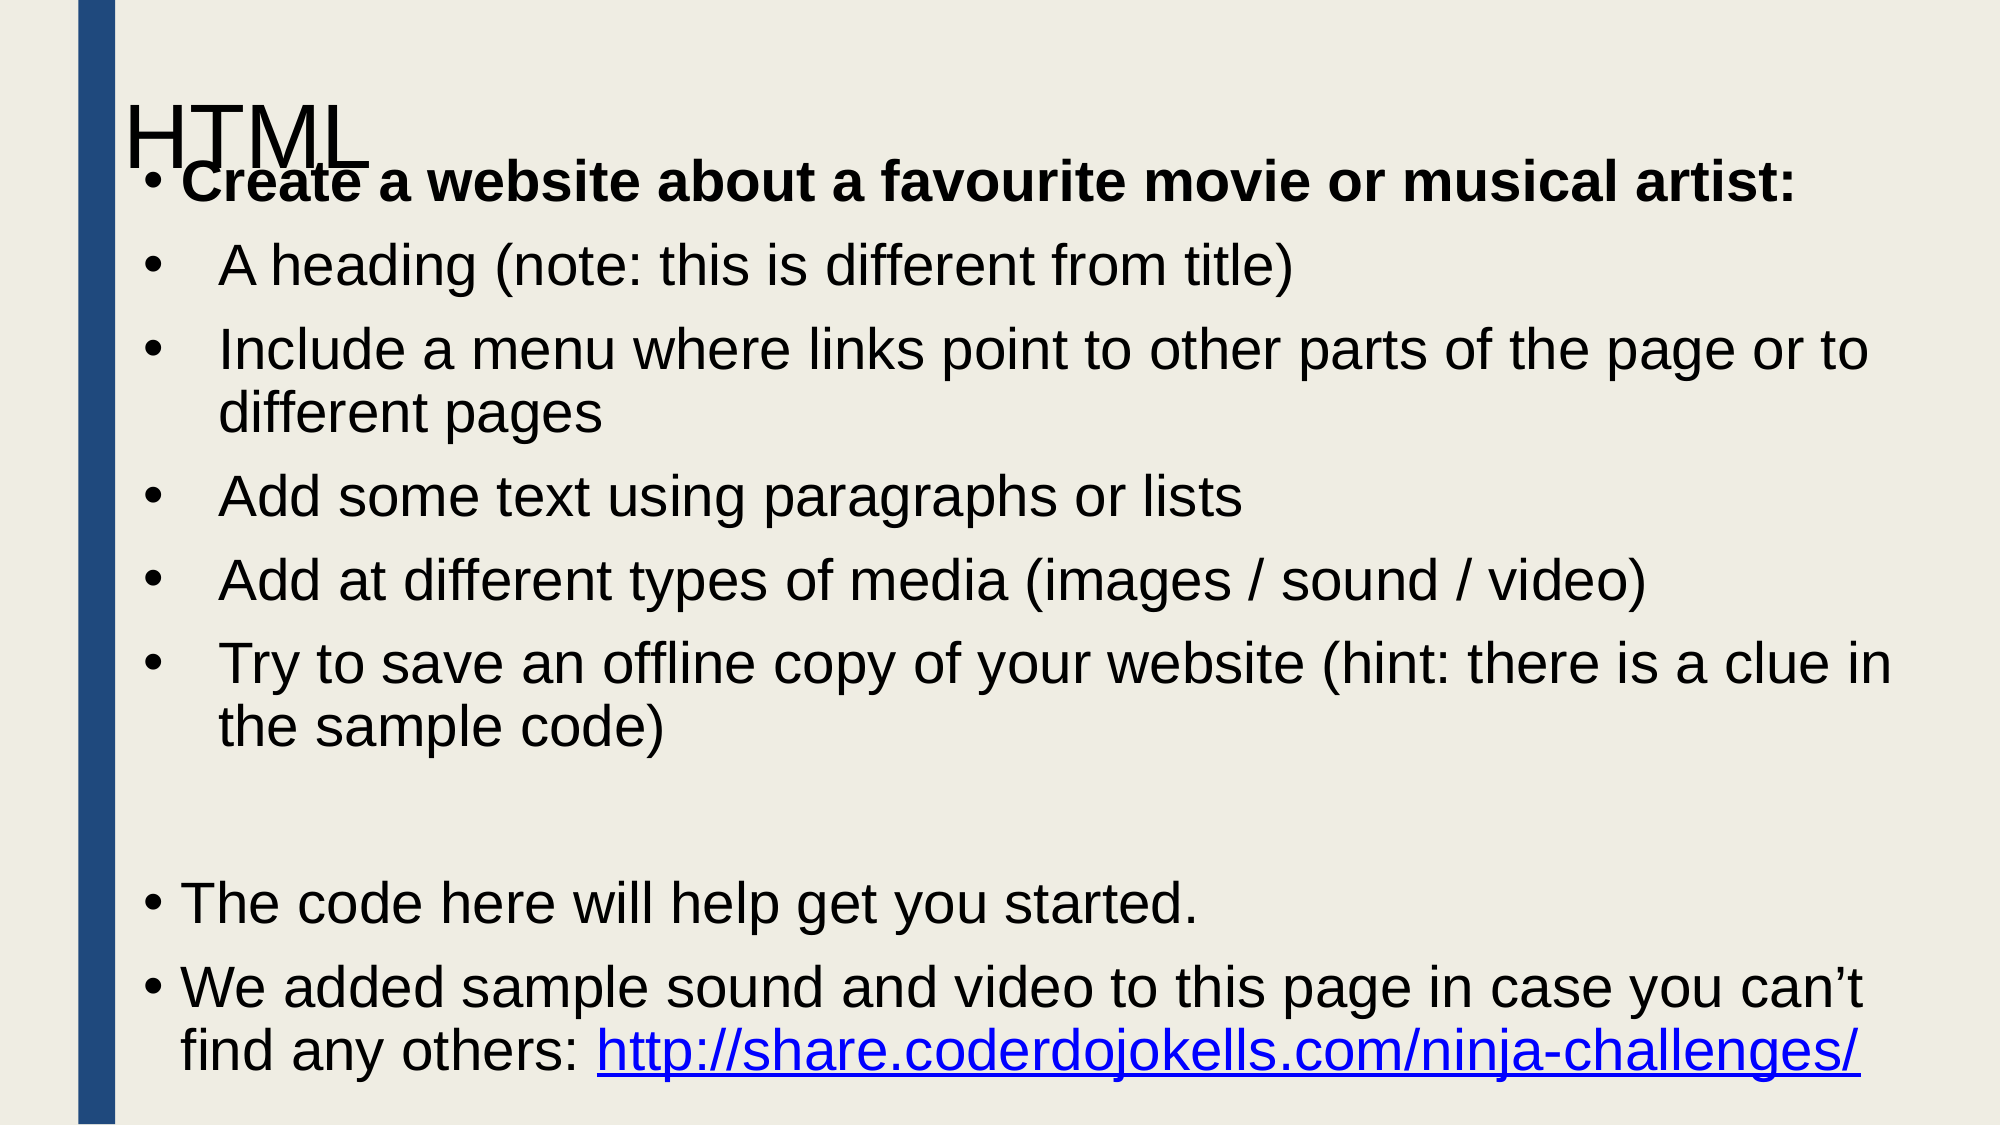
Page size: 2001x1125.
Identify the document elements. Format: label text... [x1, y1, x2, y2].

title HTML [123, 44, 1900, 233]
subtitle Create a website about a favourite movie or musical artist: A heading (note: this is different from title) Include a menu where links point to other parts of the page or to different pages Add some text using paragraphs or lists Add at different types of media (images / sound / video) Try to save an offline copy of your website (hint: there is a clue in the sample code) The code here will help get you started. We added sample sound and video to this page in case you can’t find any others: http://share.coderdojokells.com/ninja-challenges/ [143, 291, 1900, 944]
